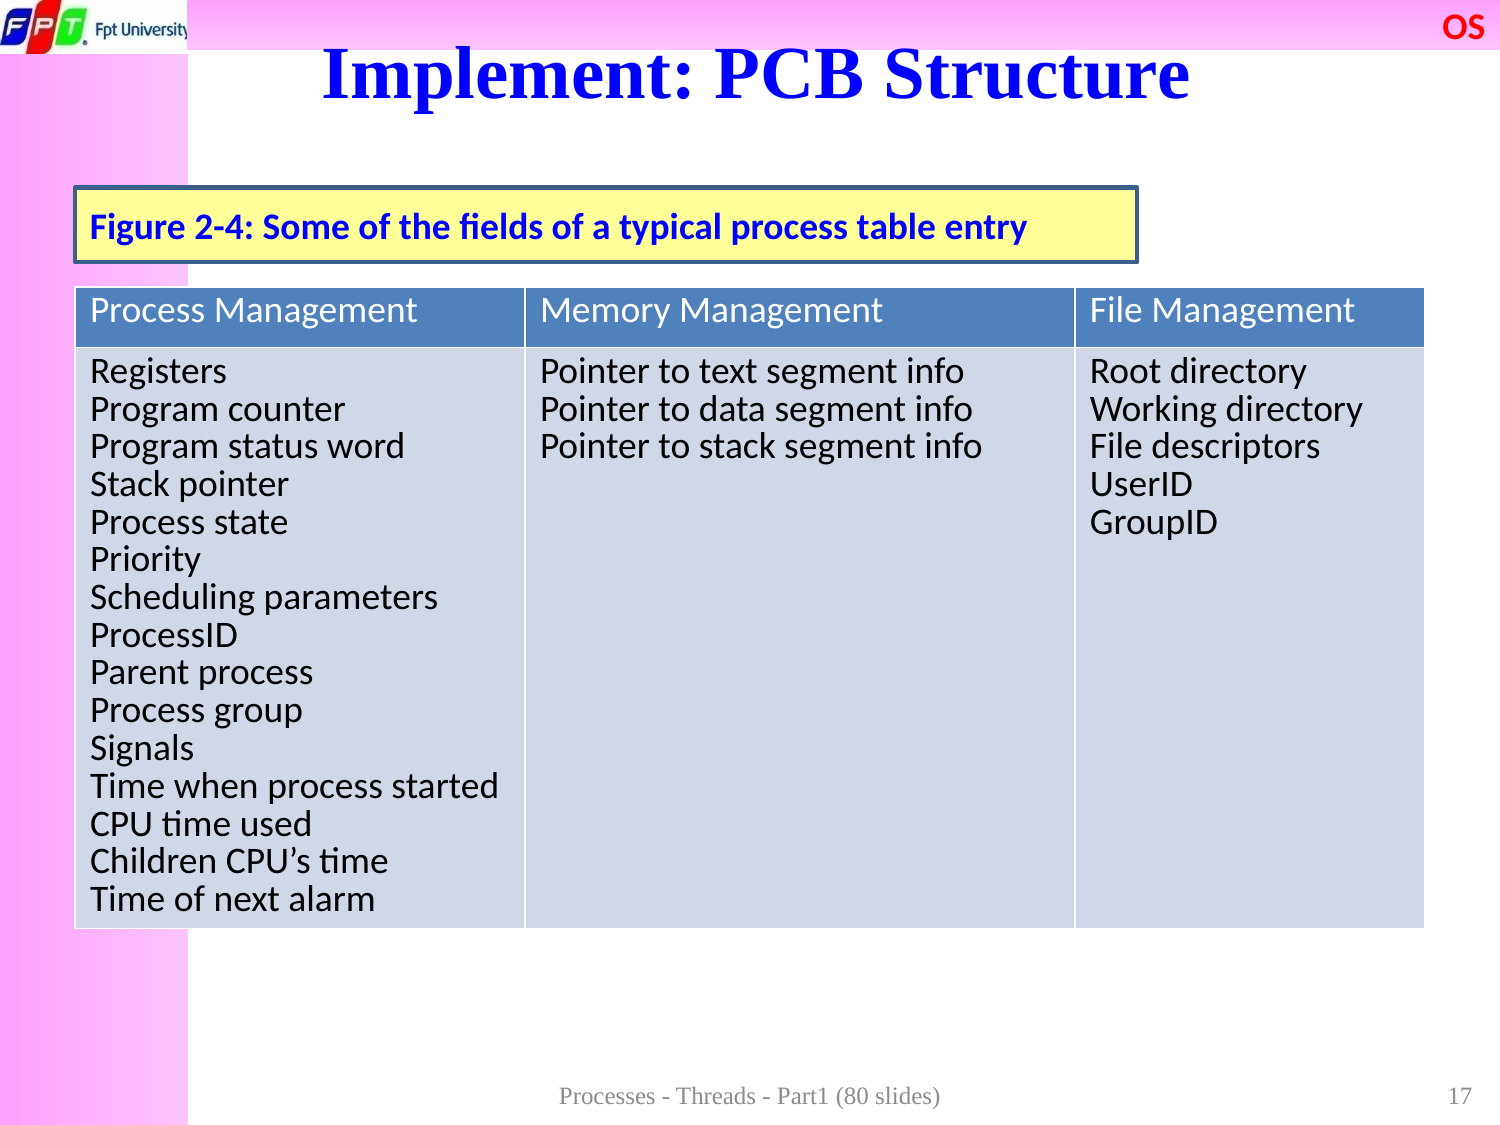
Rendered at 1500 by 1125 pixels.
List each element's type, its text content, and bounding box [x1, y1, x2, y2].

footer Processes - Threads - Part1 (80 slides) [512, 1074, 988, 1116]
slide_number 17 [1137, 1074, 1488, 1116]
table_cell Pointer to text segment info Pointer to data segment info Pointer to stack segment info [526, 348, 1074, 928]
table_header Memory Management [526, 288, 1074, 347]
table_header File Management [1076, 288, 1424, 347]
table_cell Registers Program counter Program status word Stack pointer Process state Priority Scheduling parameters ProcessID Parent process Process group Signals Time when process started CPU time used Children CPU’s time Time of next alarm [76, 348, 524, 928]
table_header Process Management [76, 288, 524, 347]
picture [0, 0, 37, 54]
table_cell Root directory Working directory File descriptors UserID GroupID [1076, 348, 1424, 928]
title Implement: PCB Structure [37, 0, 1475, 138]
text_box Figure 2-4: Some of the fields of a typical process table entry [73, 185, 1139, 264]
